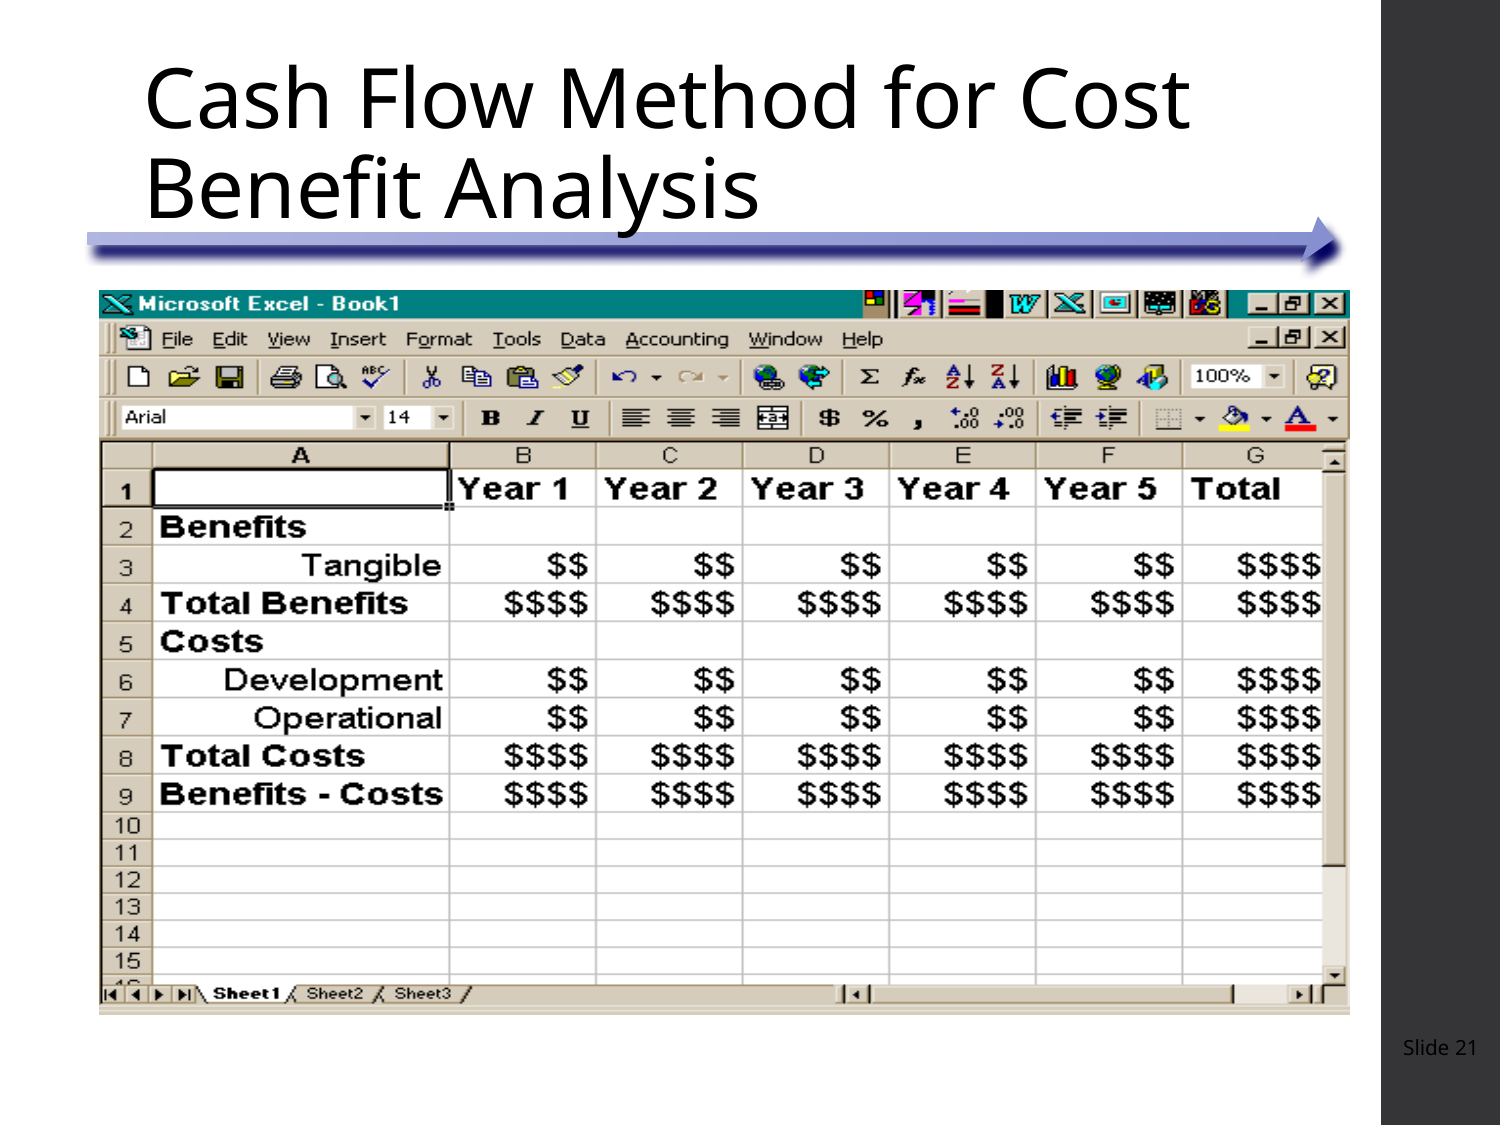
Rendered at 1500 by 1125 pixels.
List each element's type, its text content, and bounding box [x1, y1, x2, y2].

title Cash Flow Method for Cost Benefit Analysis [128, 37, 1322, 255]
text_box Slide ‹#› [1384, 1012, 1498, 1110]
picture [99, 289, 1351, 1016]
